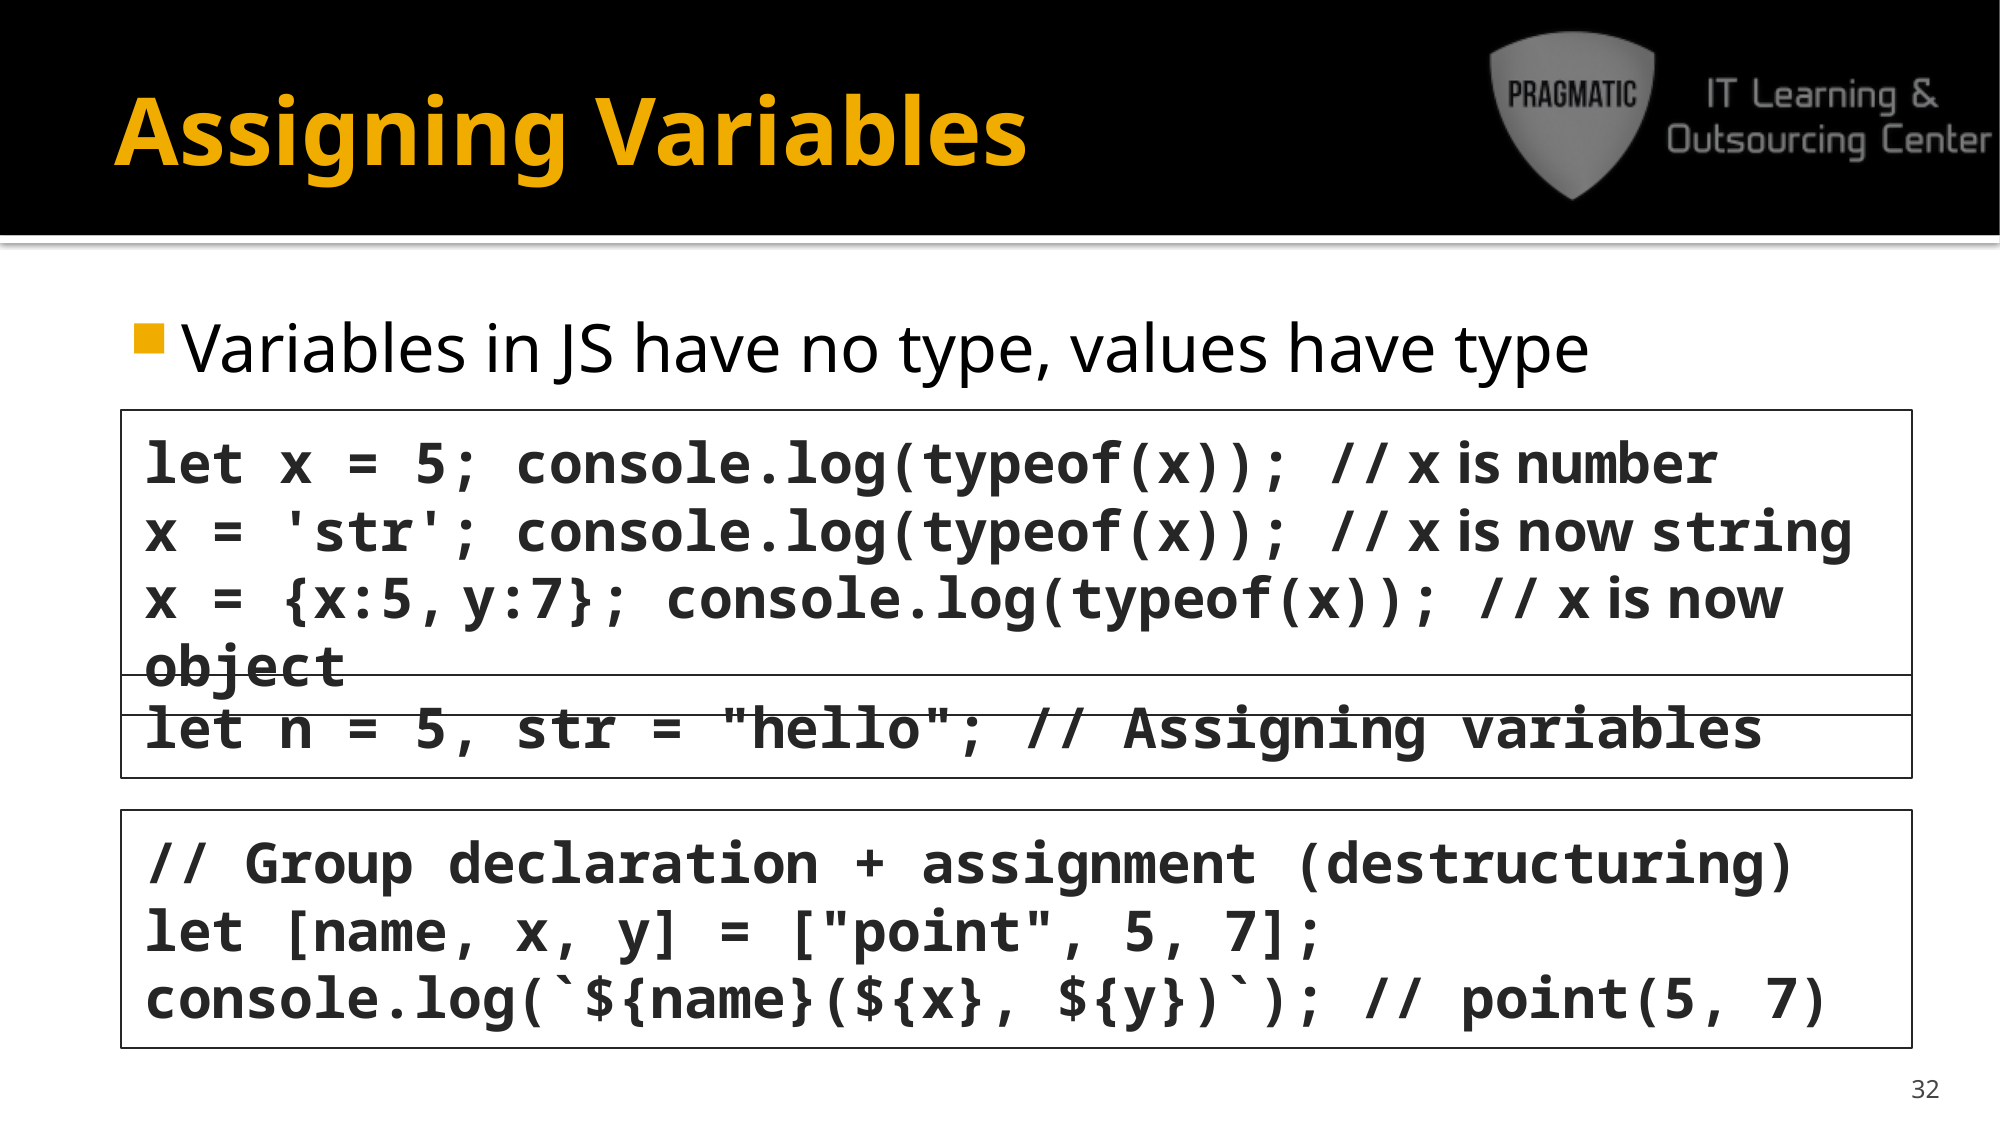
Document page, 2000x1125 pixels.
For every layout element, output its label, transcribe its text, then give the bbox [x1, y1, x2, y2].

text_box let x = 5; console.log(typeof(x)); // x is number x = 'str'; console.log(typeof(x)); // x is now string x = {x:5, y:7}; console.log(typeof(x)); // x is now object [120, 409, 1913, 675]
text_box let n = 5, str = "hello"; // Assigning variables [120, 675, 1913, 778]
text_box // Group declaration + assignment (destructuring) let [name, x, y] = ["point", 5, 7]; console.log(`${name}(${x}, ${y})`); // point(5, 7) [120, 809, 1913, 1048]
list Variables in JS have no type, values have type [99, 291, 1900, 1050]
slide_number 32 [1794, 1062, 1955, 1108]
title Assigning Variables [99, 25, 1475, 231]
picture [1484, 24, 2000, 207]
